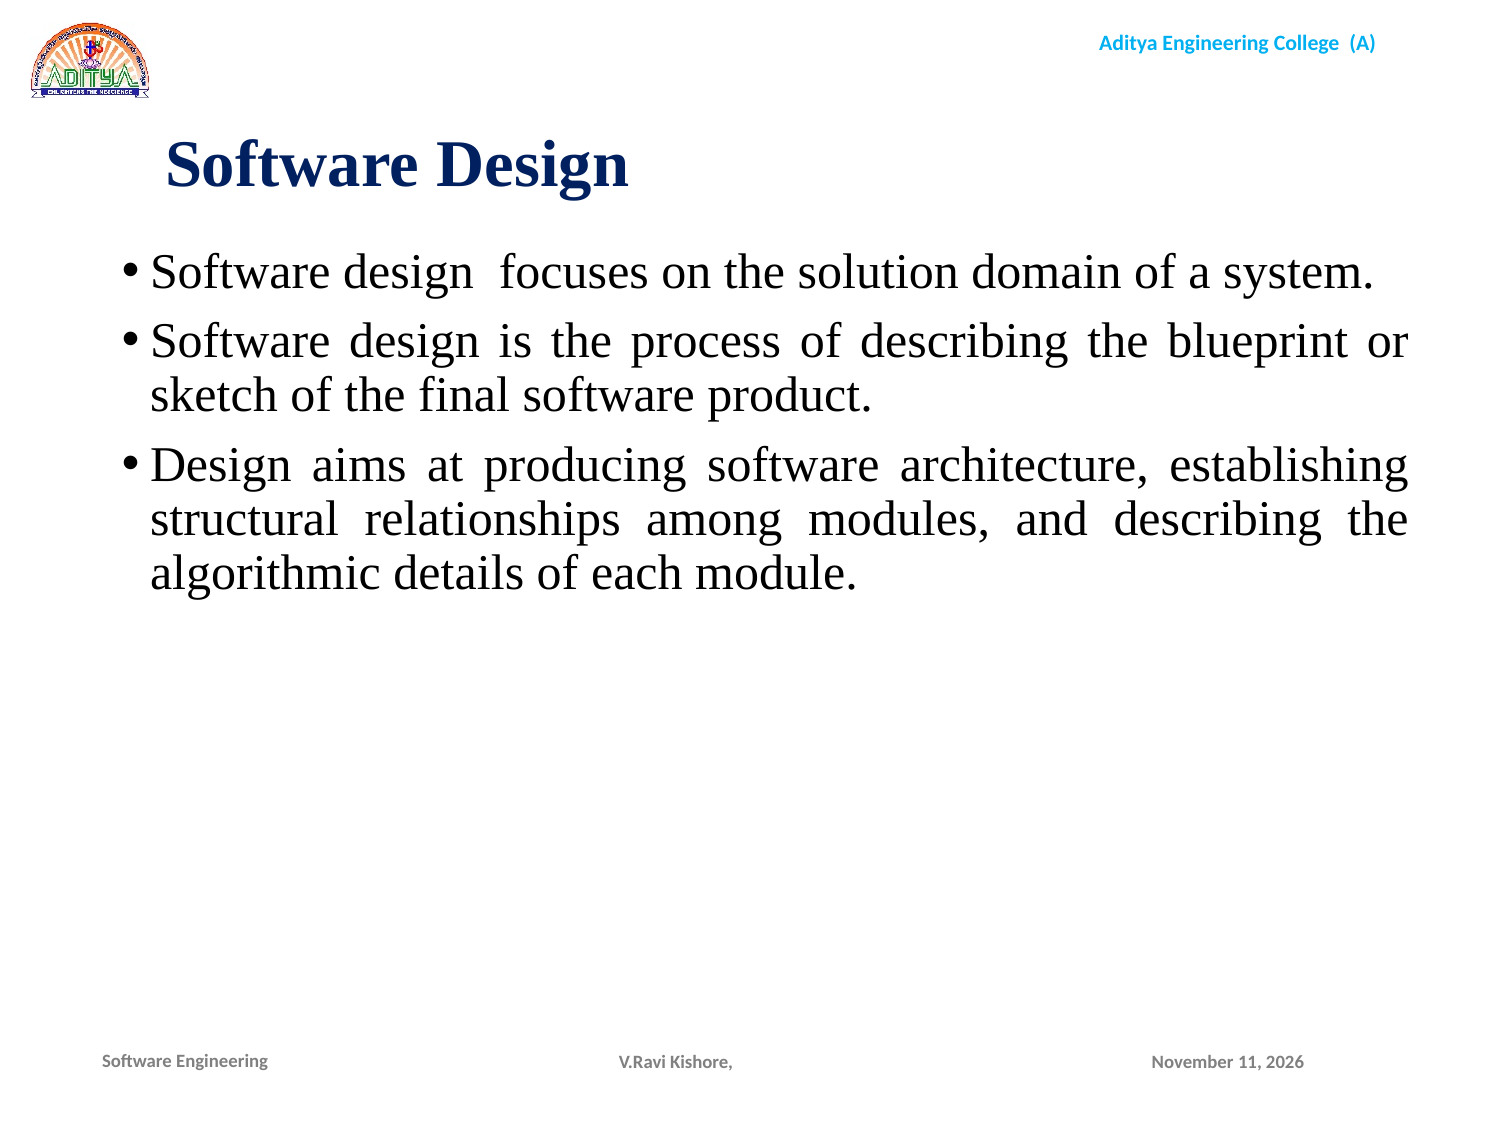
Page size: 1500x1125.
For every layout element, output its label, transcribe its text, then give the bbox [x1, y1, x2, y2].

title Software Design [0, 59, 1294, 278]
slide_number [1136, 1031, 1396, 1092]
footer V.Ravi Kishore, [509, 1031, 847, 1092]
picture [29, 22, 150, 59]
list Software design focuses on the solution domain of a system. Software design is the process of describing the blueprint or sketch of the final software product. Design aims at producing software architecture, establishing structural relationships among modules, and describing the algorithmic details of each module. [106, 237, 1425, 1000]
